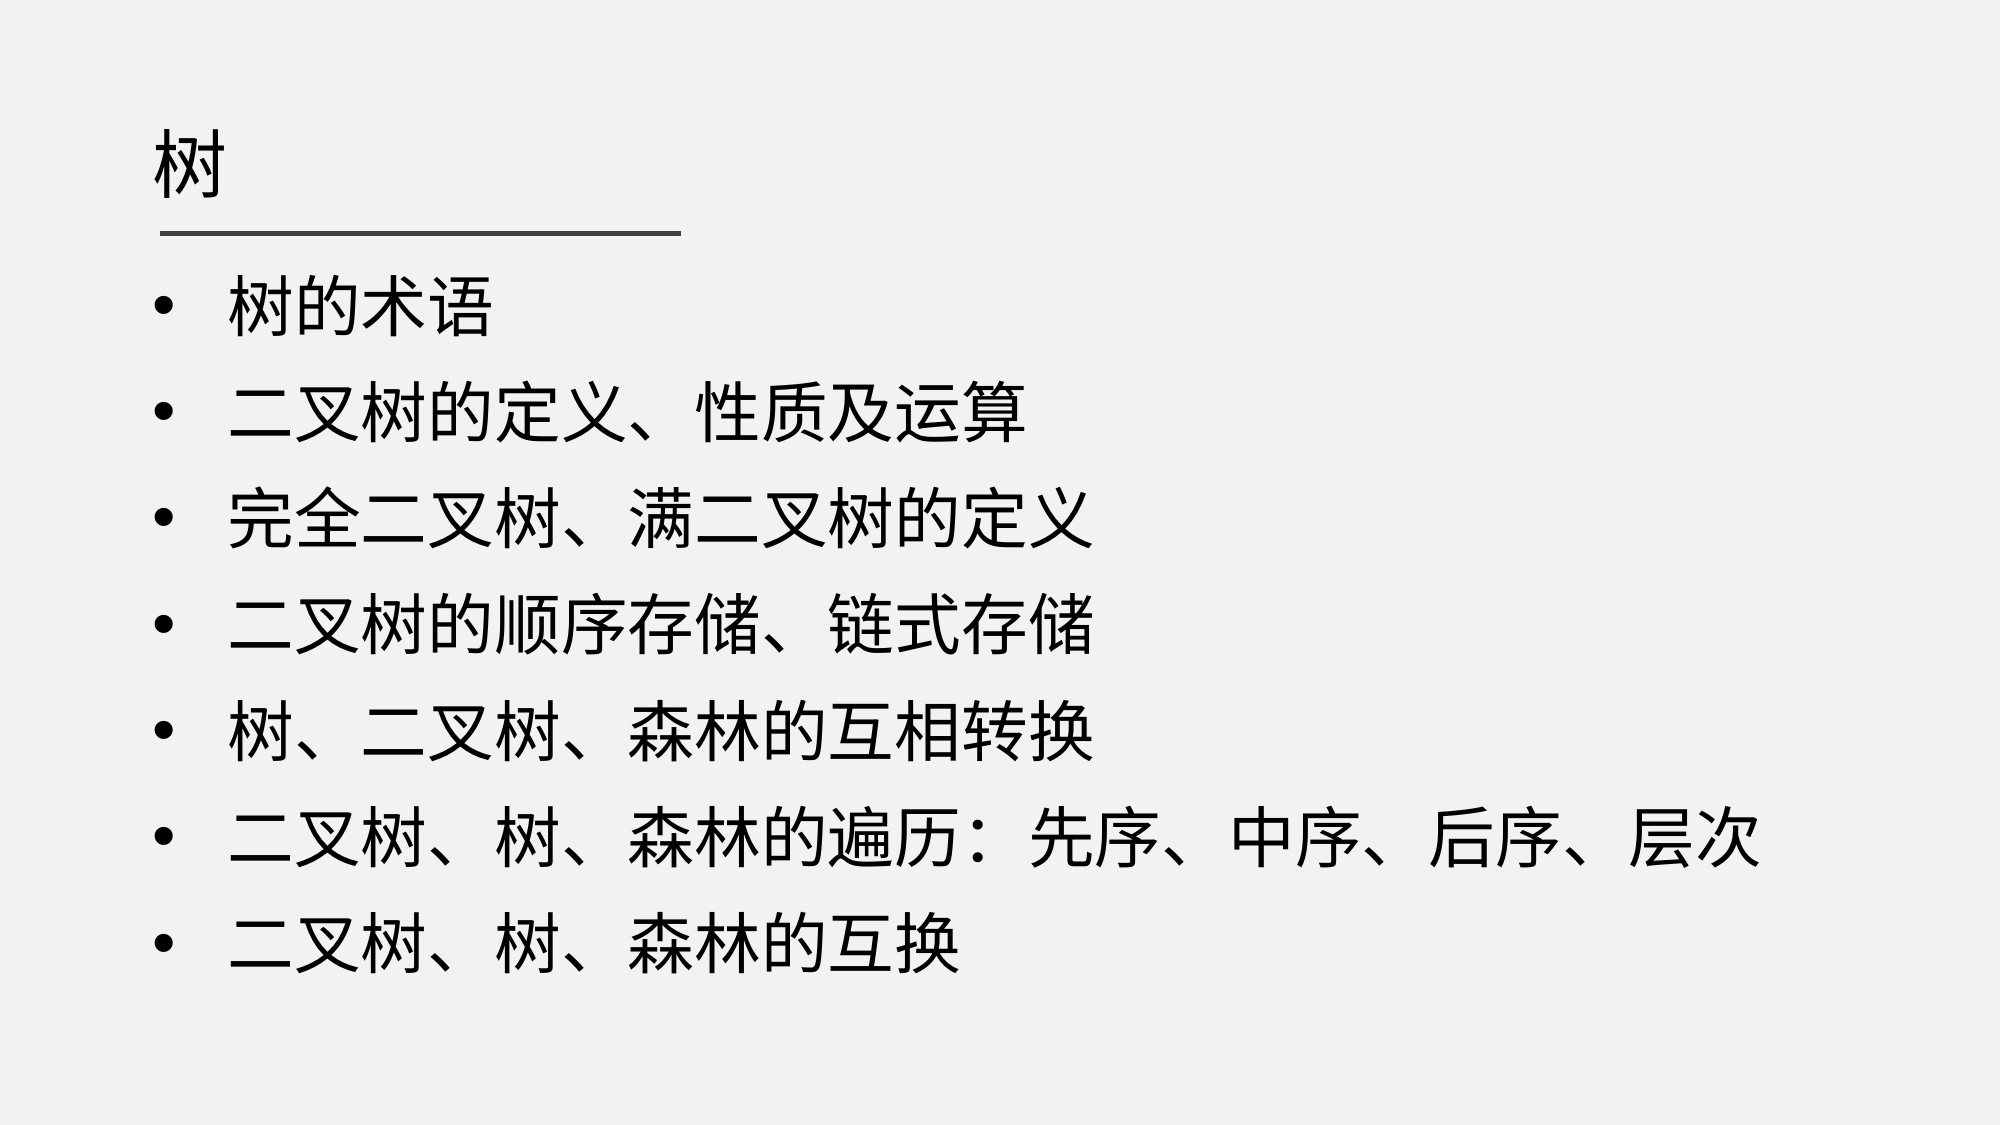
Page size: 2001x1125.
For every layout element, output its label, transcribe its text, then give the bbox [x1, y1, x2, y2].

title 树 [137, 59, 1863, 240]
list 树的术语 二叉树的定义、性质及运算 完全二叉树、满二叉树的定义 二叉树的顺序存储、链式存储 树、二叉树、森林的互相转换 二叉树、树、森林的遍历：先序、中序、后序、层次 二叉树、树、森林的互换 [137, 240, 1863, 1026]
